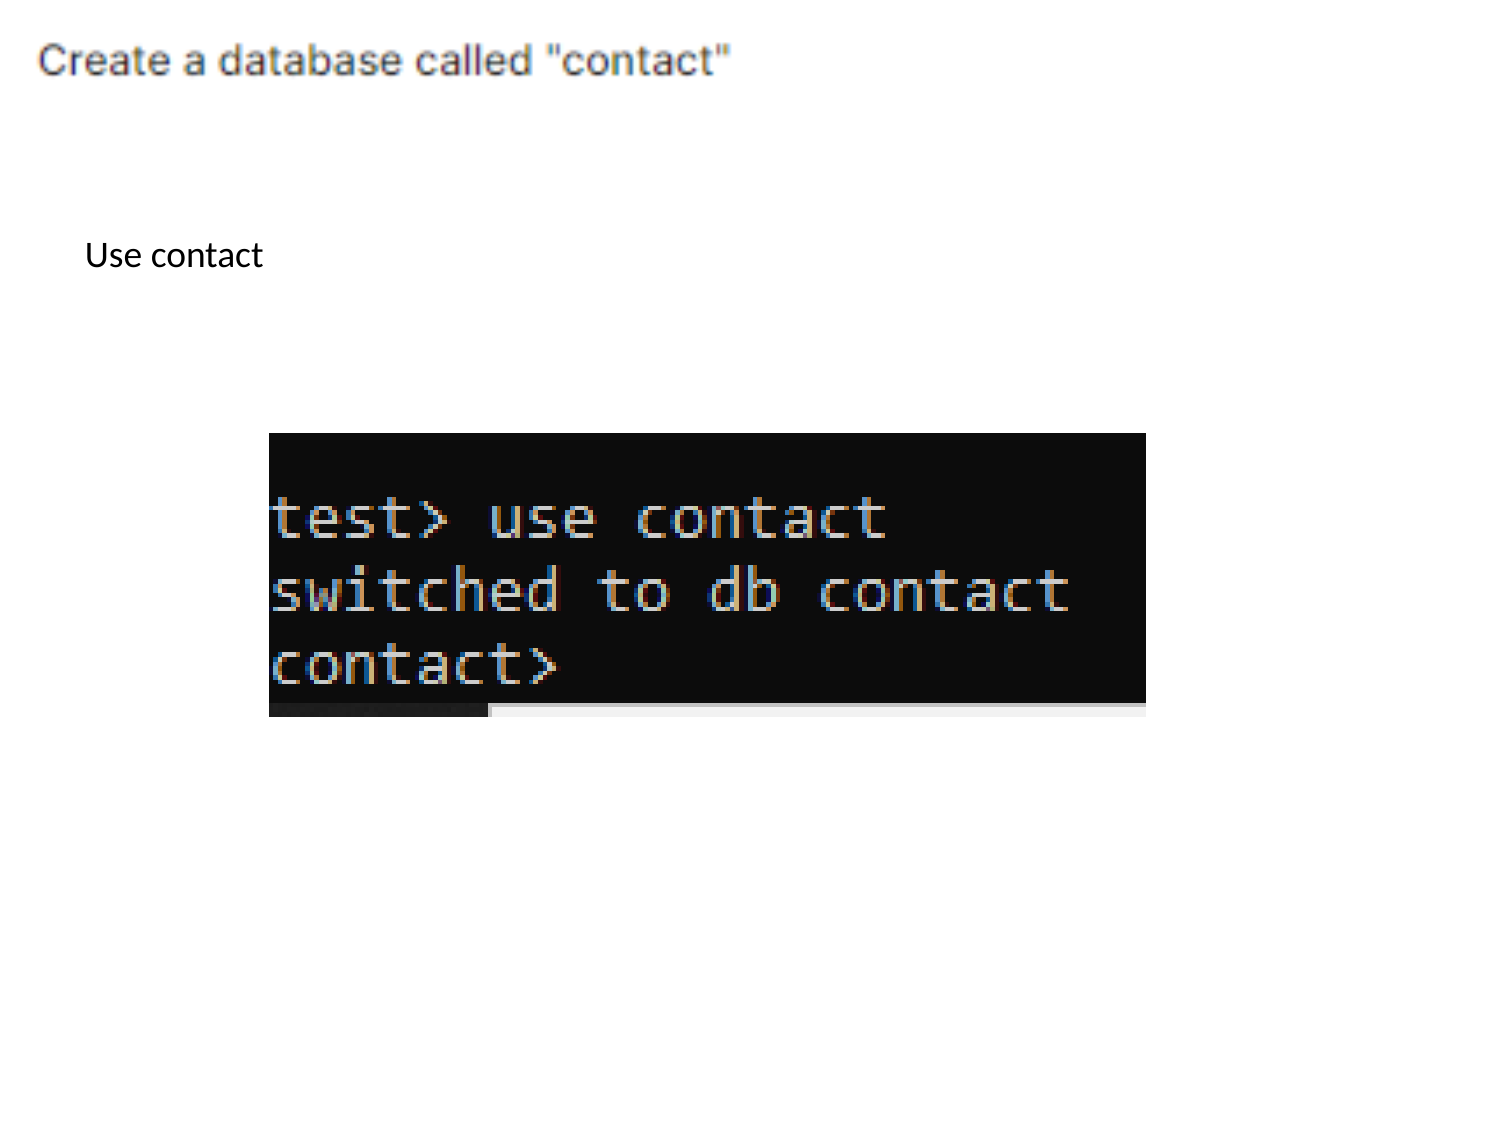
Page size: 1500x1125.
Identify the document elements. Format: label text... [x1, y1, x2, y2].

picture [0, 0, 756, 102]
text_box Use contact [70, 222, 1418, 283]
picture [269, 433, 1146, 717]
